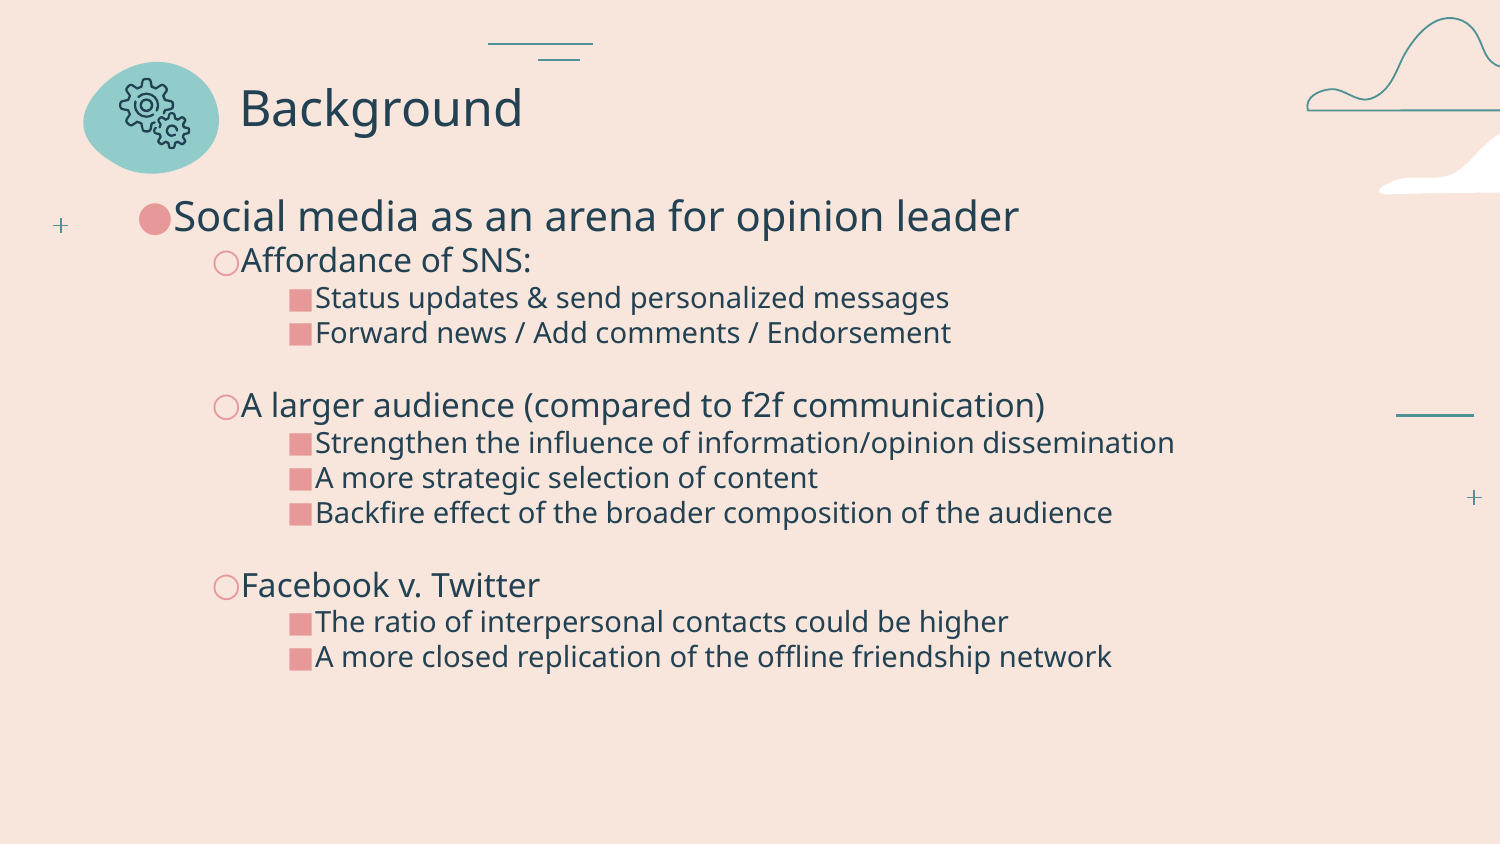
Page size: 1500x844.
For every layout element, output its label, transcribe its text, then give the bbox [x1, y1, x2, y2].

text_box Social media as an arena for opinion leader Affordance of SNS: Status updates & send personalized messages Forward news / Add comments / Endorsement A larger audience (compared to f2f communication) Strengthen the influence of information/opinion dissemination A more strategic selection of content Backfire effect of the broader composition of the audience Facebook v. Twitter The ratio of interpersonal contacts could be higher A more closed replication of the offline friendship network [121, 174, 1332, 797]
title Background [231, 72, 1458, 152]
list [121, 197, 1333, 844]
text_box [82, 61, 227, 175]
